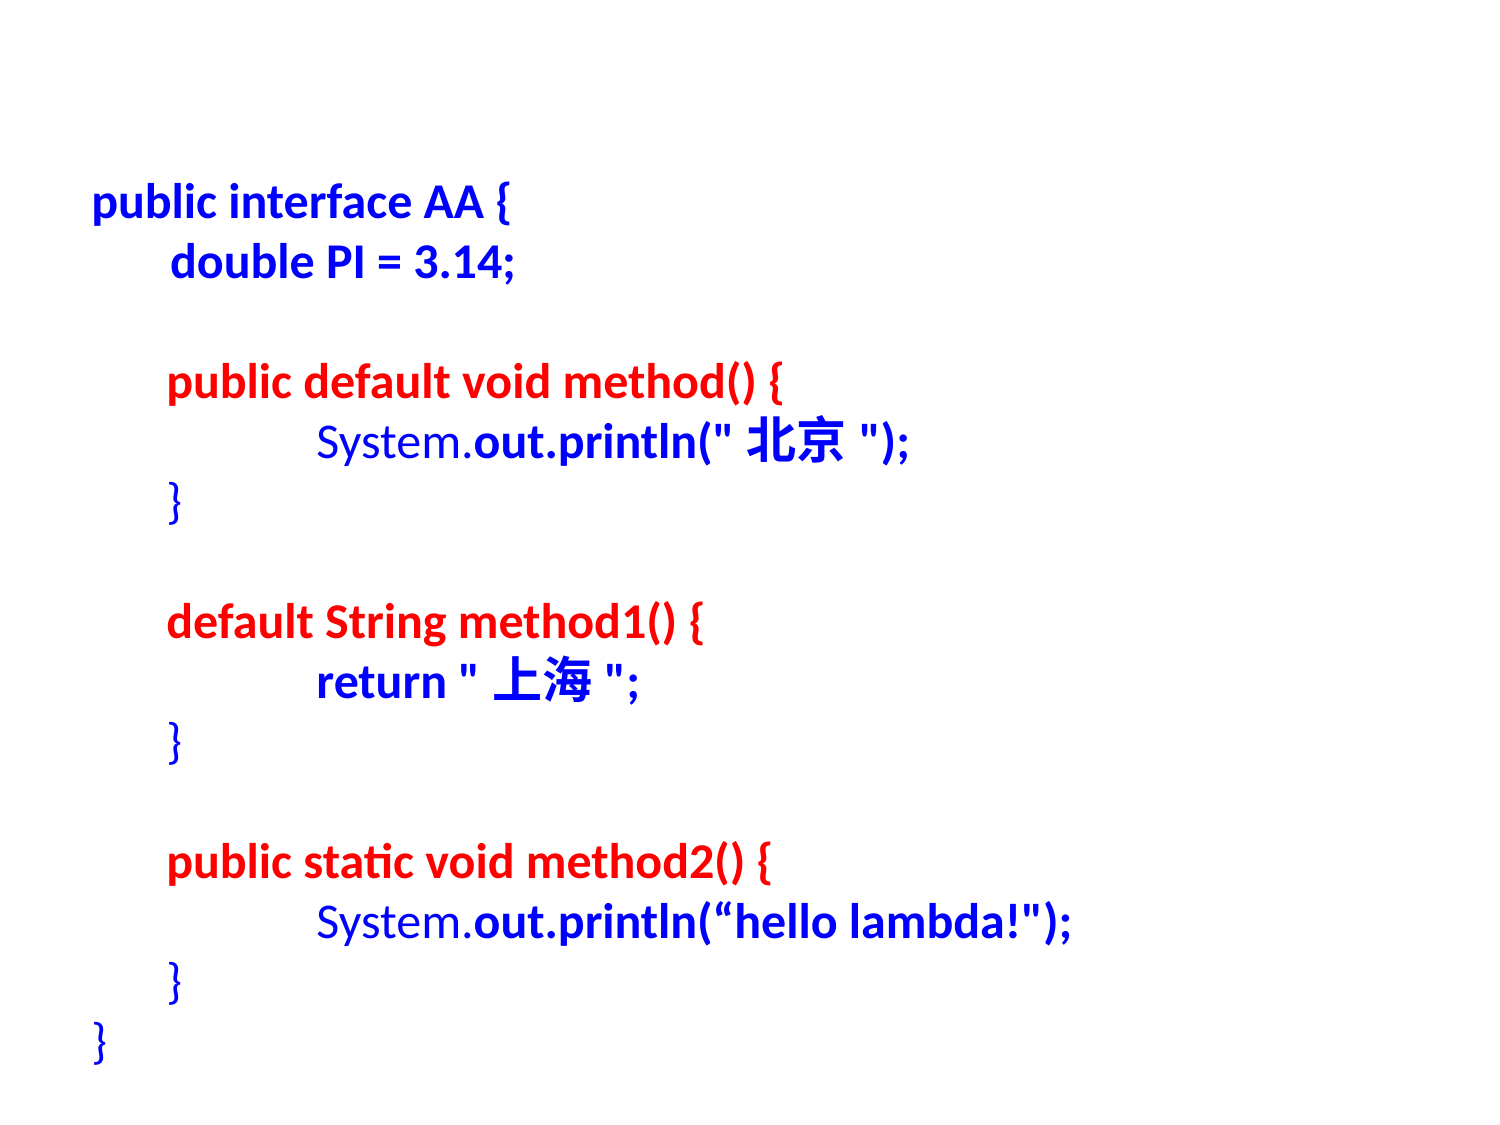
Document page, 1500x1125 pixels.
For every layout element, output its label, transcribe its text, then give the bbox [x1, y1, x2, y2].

text_box public interface AA { double PI = 3.14; public default void method() { System.out.println("北京"); } default String method1() { return "上海"; } public static void method2() { System.out.println(“hello lambda!"); } } [76, 160, 1412, 1076]
